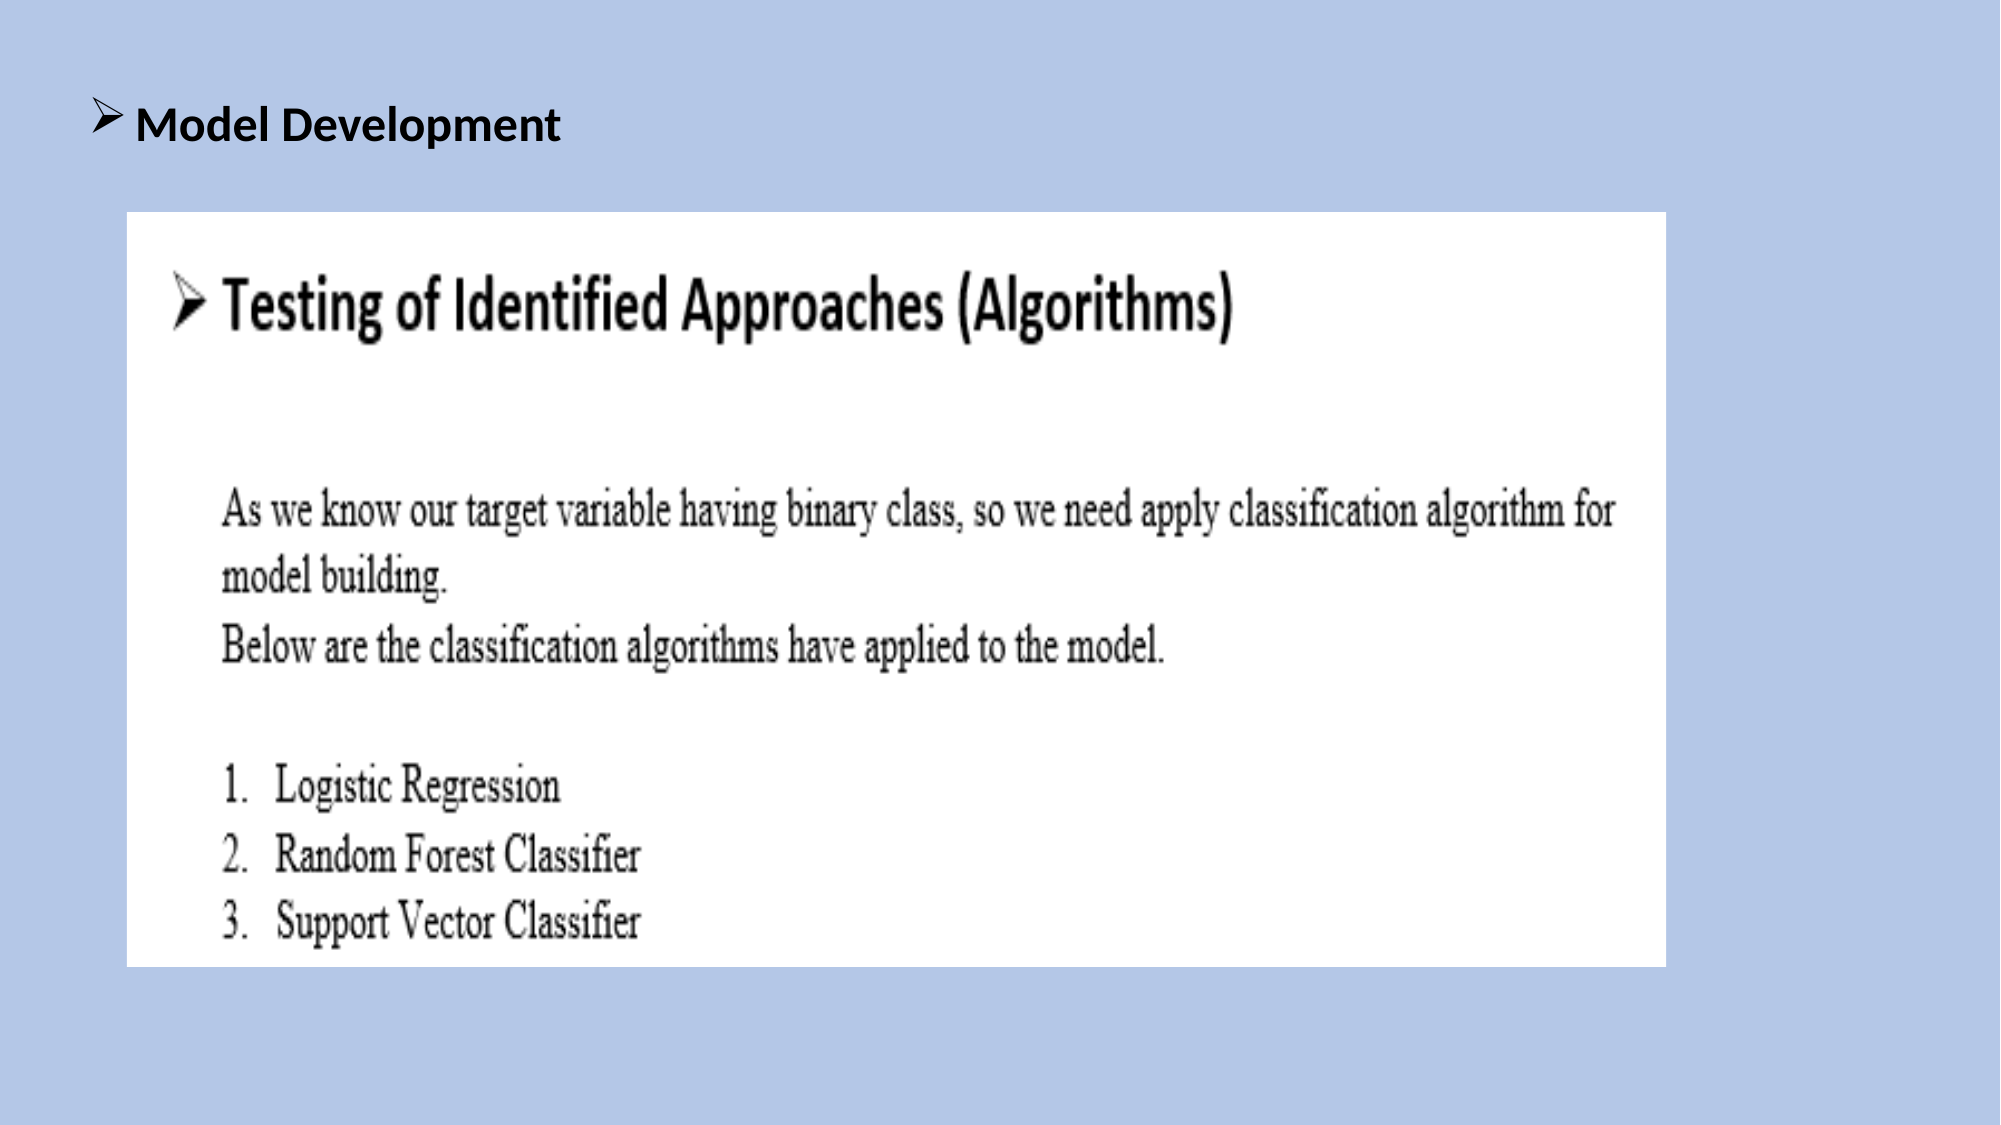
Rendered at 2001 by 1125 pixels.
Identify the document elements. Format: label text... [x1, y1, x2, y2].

picture [126, 212, 1667, 967]
text_box Model Development [73, 24, 577, 279]
